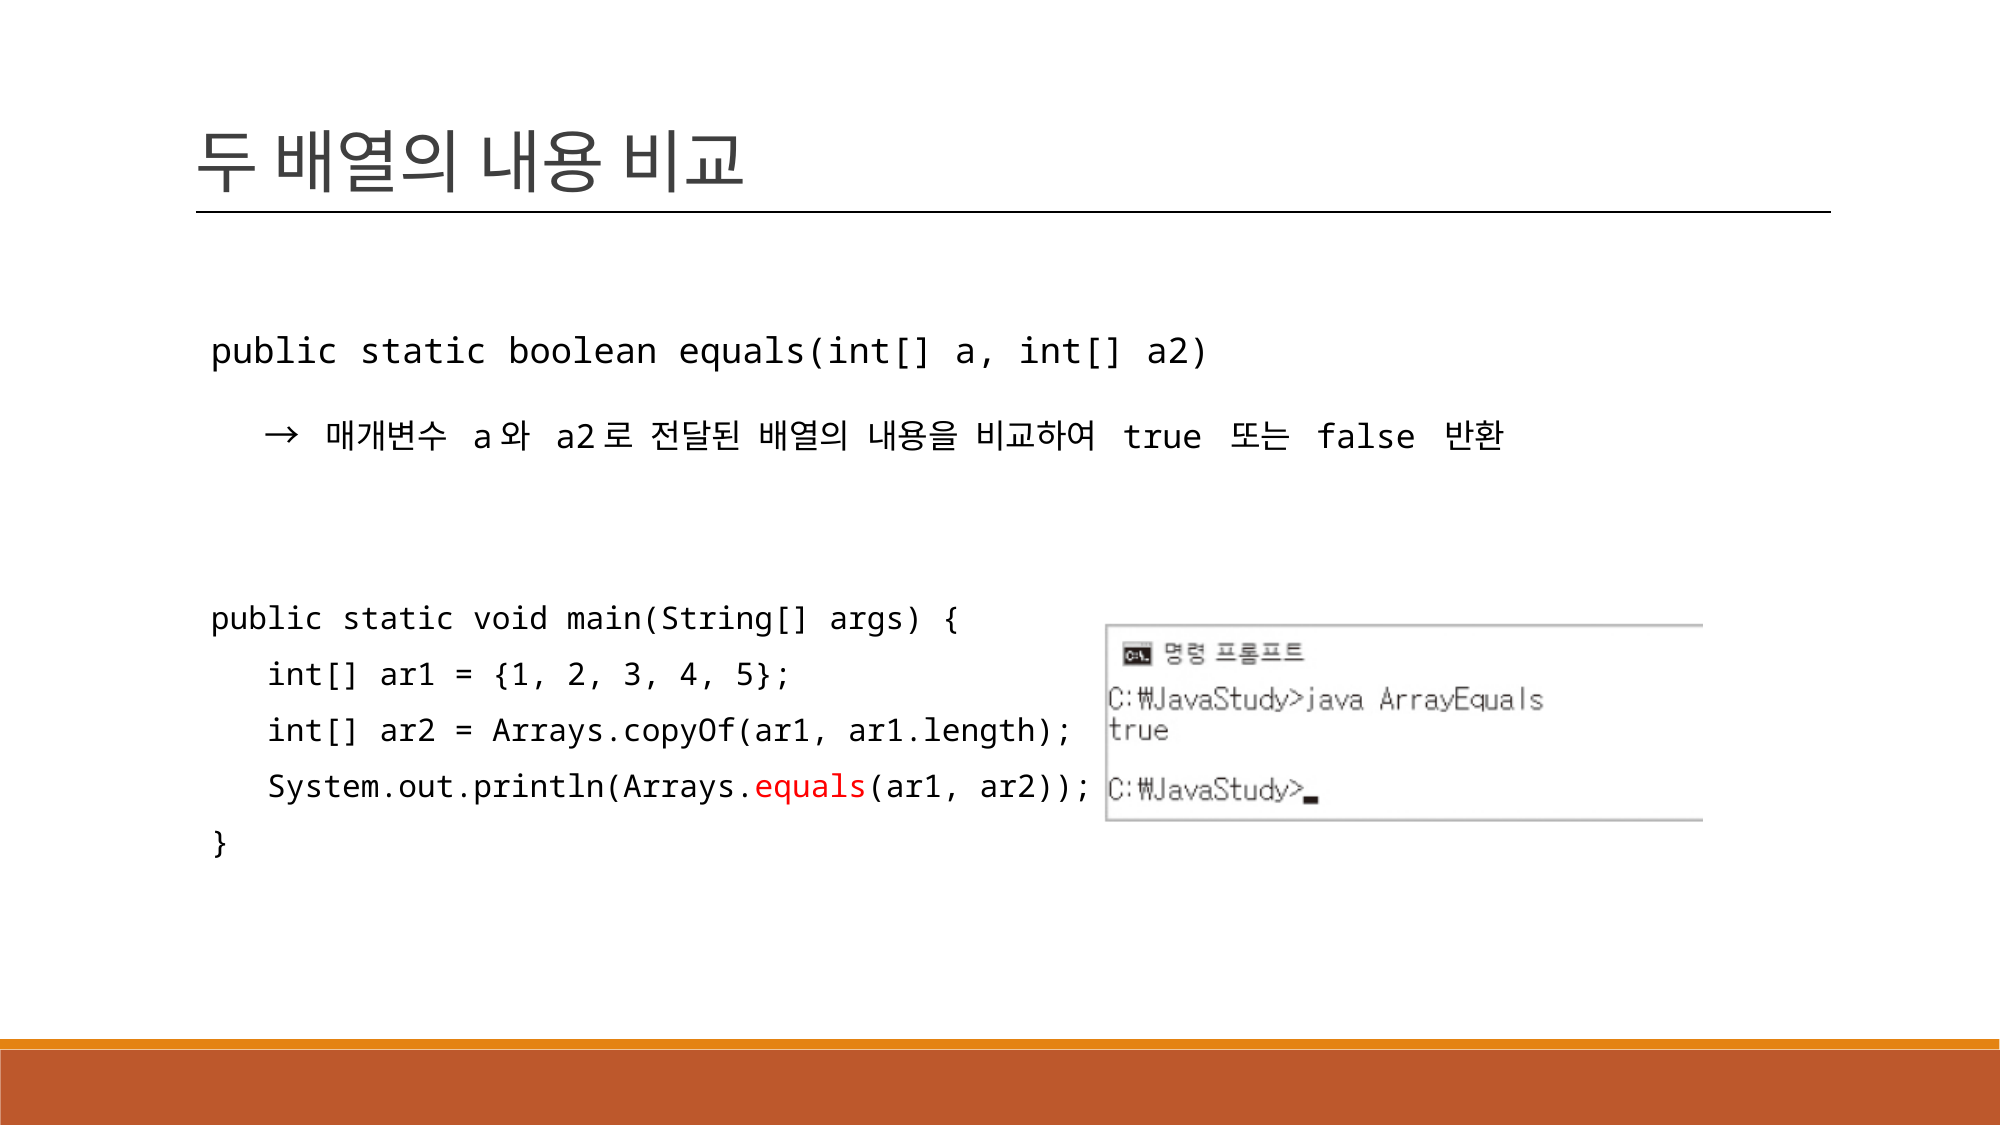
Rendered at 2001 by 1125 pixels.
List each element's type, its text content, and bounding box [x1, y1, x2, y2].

text_box public static void main(String[] args) { int[] ar1 = {1, 2, 3, 4, 5}; int[] ar2 = Arrays.copyOf(ar1, ar1.length); System.out.println(Arrays.equals(ar1, ar2)); } [195, 571, 1196, 868]
text_box public static boolean equals(int[] a, int[] a2) → 매개변수 a와 a2로 전달된 배열의 내용을 비교하여 true 또는 false 반환 [195, 278, 1861, 464]
text_box 두 배열의 내용 비교 [179, 20, 1830, 210]
picture [1095, 618, 1703, 825]
